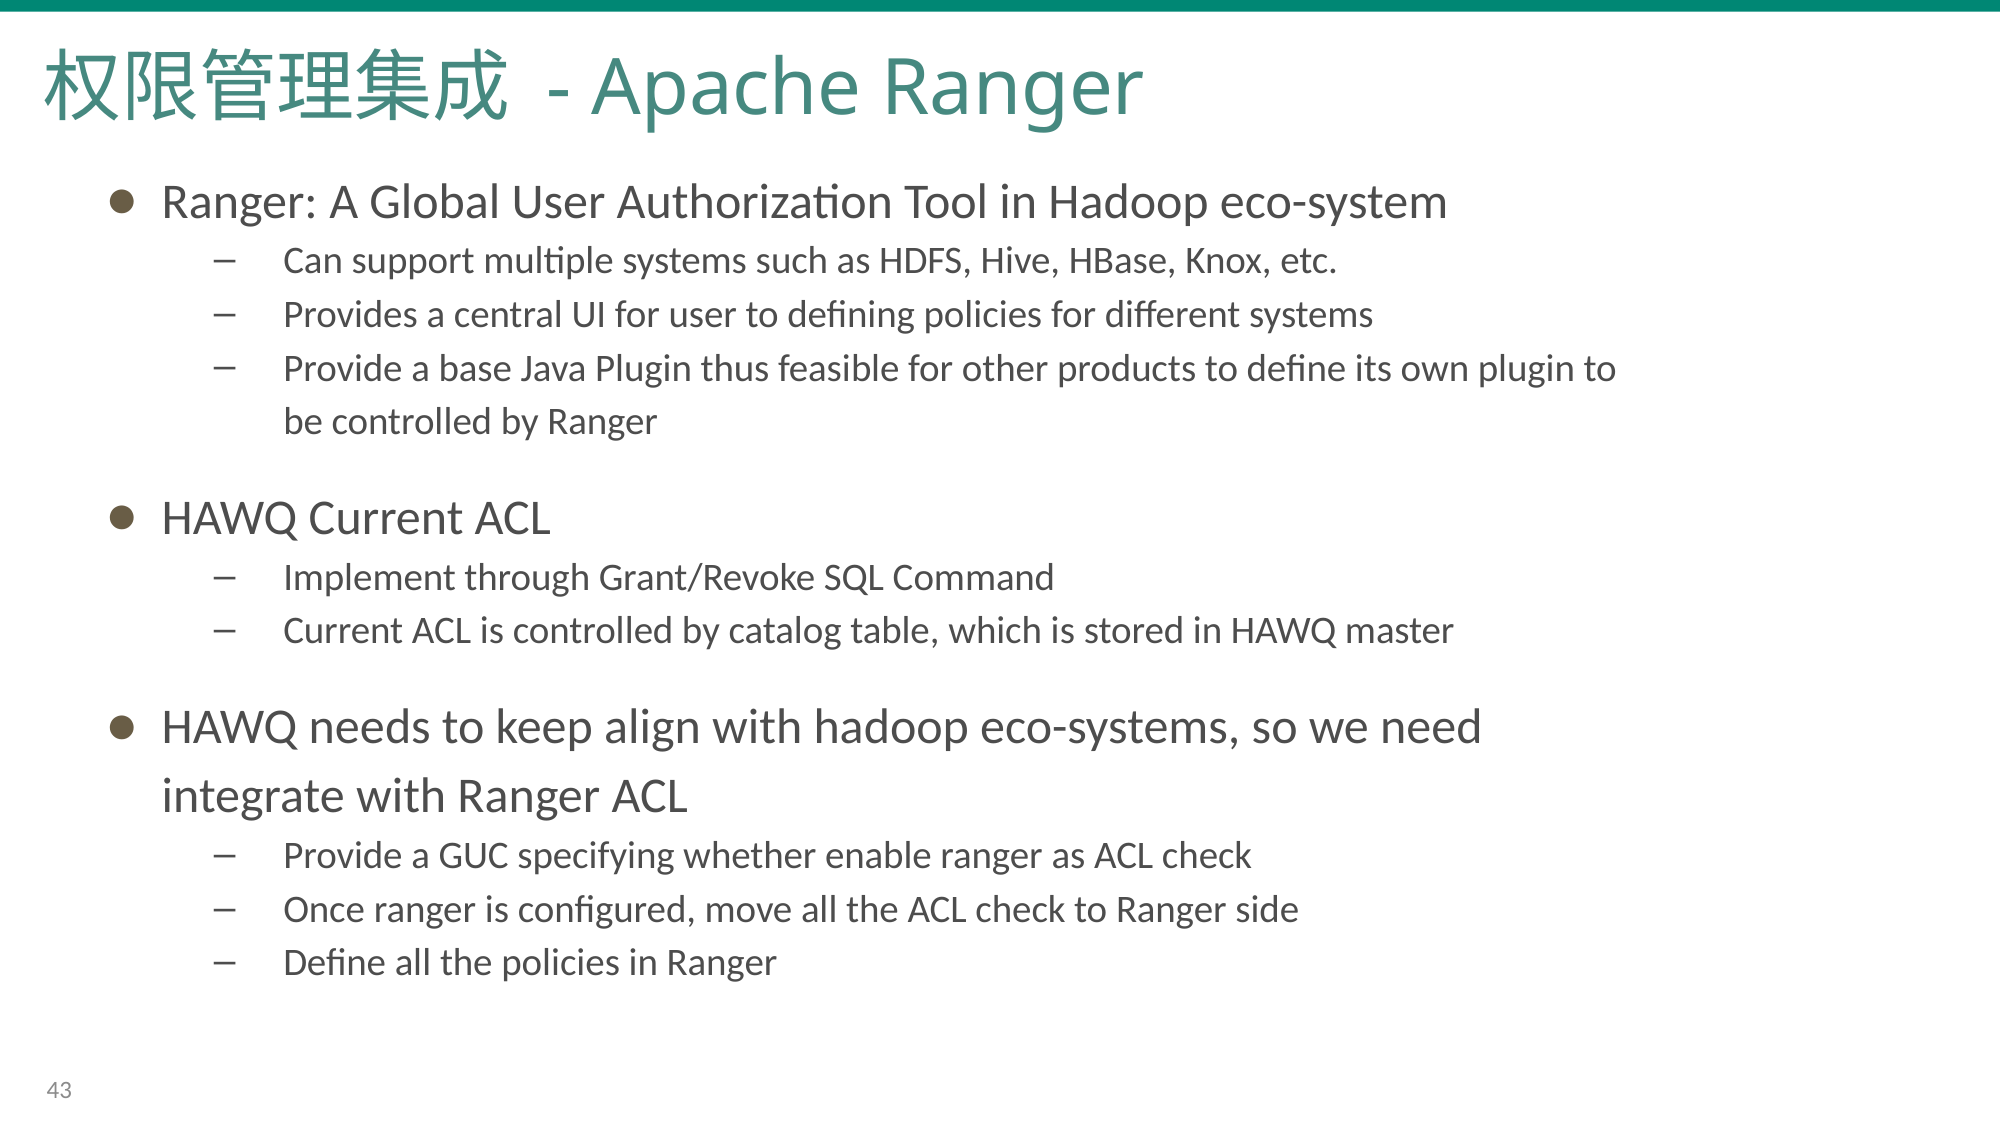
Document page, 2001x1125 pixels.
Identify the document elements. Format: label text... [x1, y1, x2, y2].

title 权限管理集成 - Apache Ranger [23, 37, 2000, 156]
slide_number 43 [10, 1063, 93, 1124]
list Ranger: A Global User Authorization Tool in Hadoop eco-system Can support multiple systems such as HDFS, Hive, HBase, Knox, etc. Provides a central UI for user to defining policies for different systems Provide a base Java Plugin thus feasible for other products to define its own plugin to be controlled by Ranger HAWQ Current ACL Implement through Grant/Revoke SQL Command Current ACL is controlled by catalog table, which is stored in HAWQ master HAWQ needs to keep align with hadoop eco-systems, so we need integrate with Ranger ACL Provide a GUC specifying whether enable ranger as ACL check Once ranger is configured, move all the ACL check to Ranger side Define all the policies in Ranger [63, 139, 1673, 1024]
